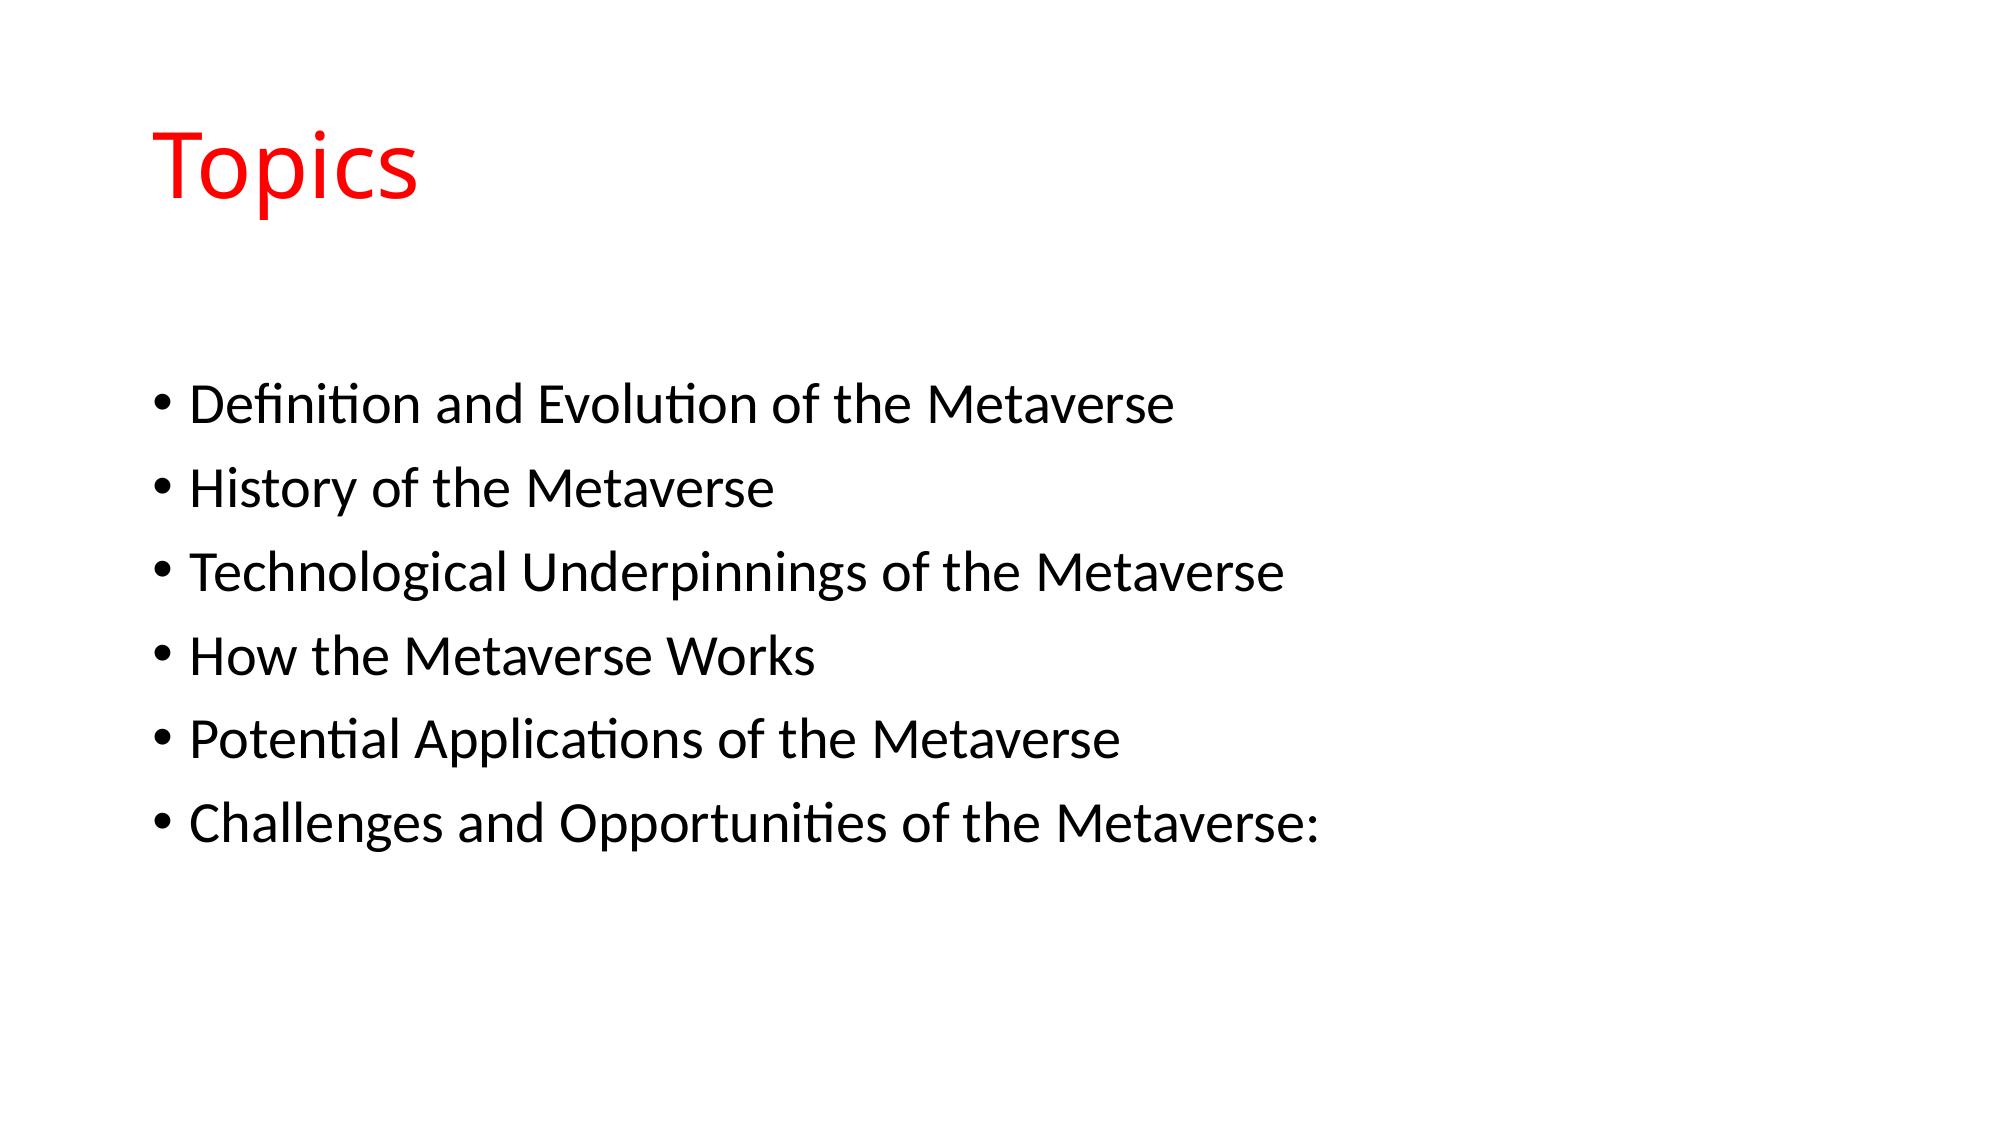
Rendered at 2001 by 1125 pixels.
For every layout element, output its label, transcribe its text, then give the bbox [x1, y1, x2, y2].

list Definition and Evolution of the Metaverse History of the Metaverse Technological Underpinnings of the Metaverse How the Metaverse Works Potential Applications of the Metaverse Challenges and Opportunities of the Metaverse: [137, 365, 1863, 1080]
title Topics [137, 59, 1863, 278]
